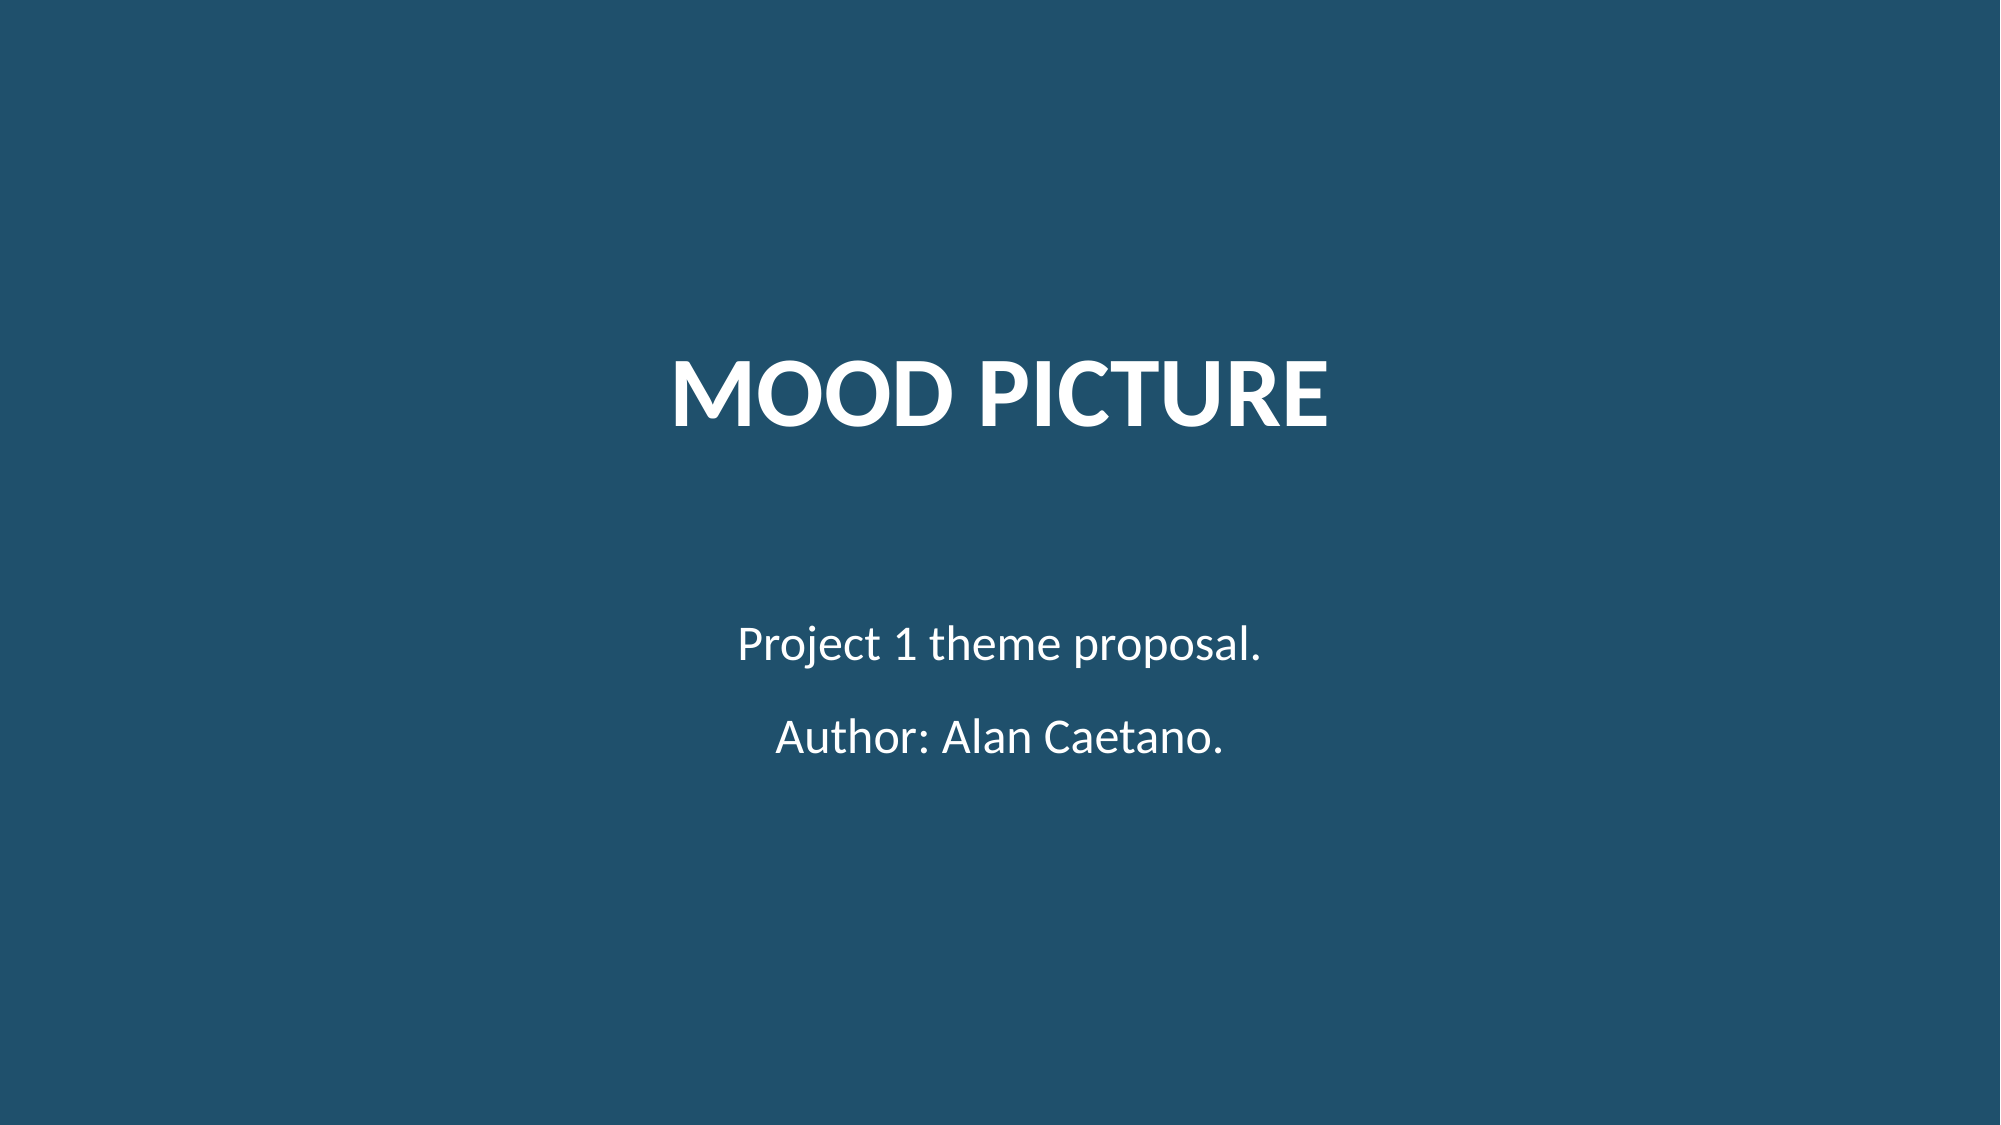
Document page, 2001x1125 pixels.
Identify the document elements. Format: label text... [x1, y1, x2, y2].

title Mood Picture [261, 184, 1739, 576]
subtitle Project 1 theme proposal. Author: Alan Caetano. [261, 590, 1739, 863]
